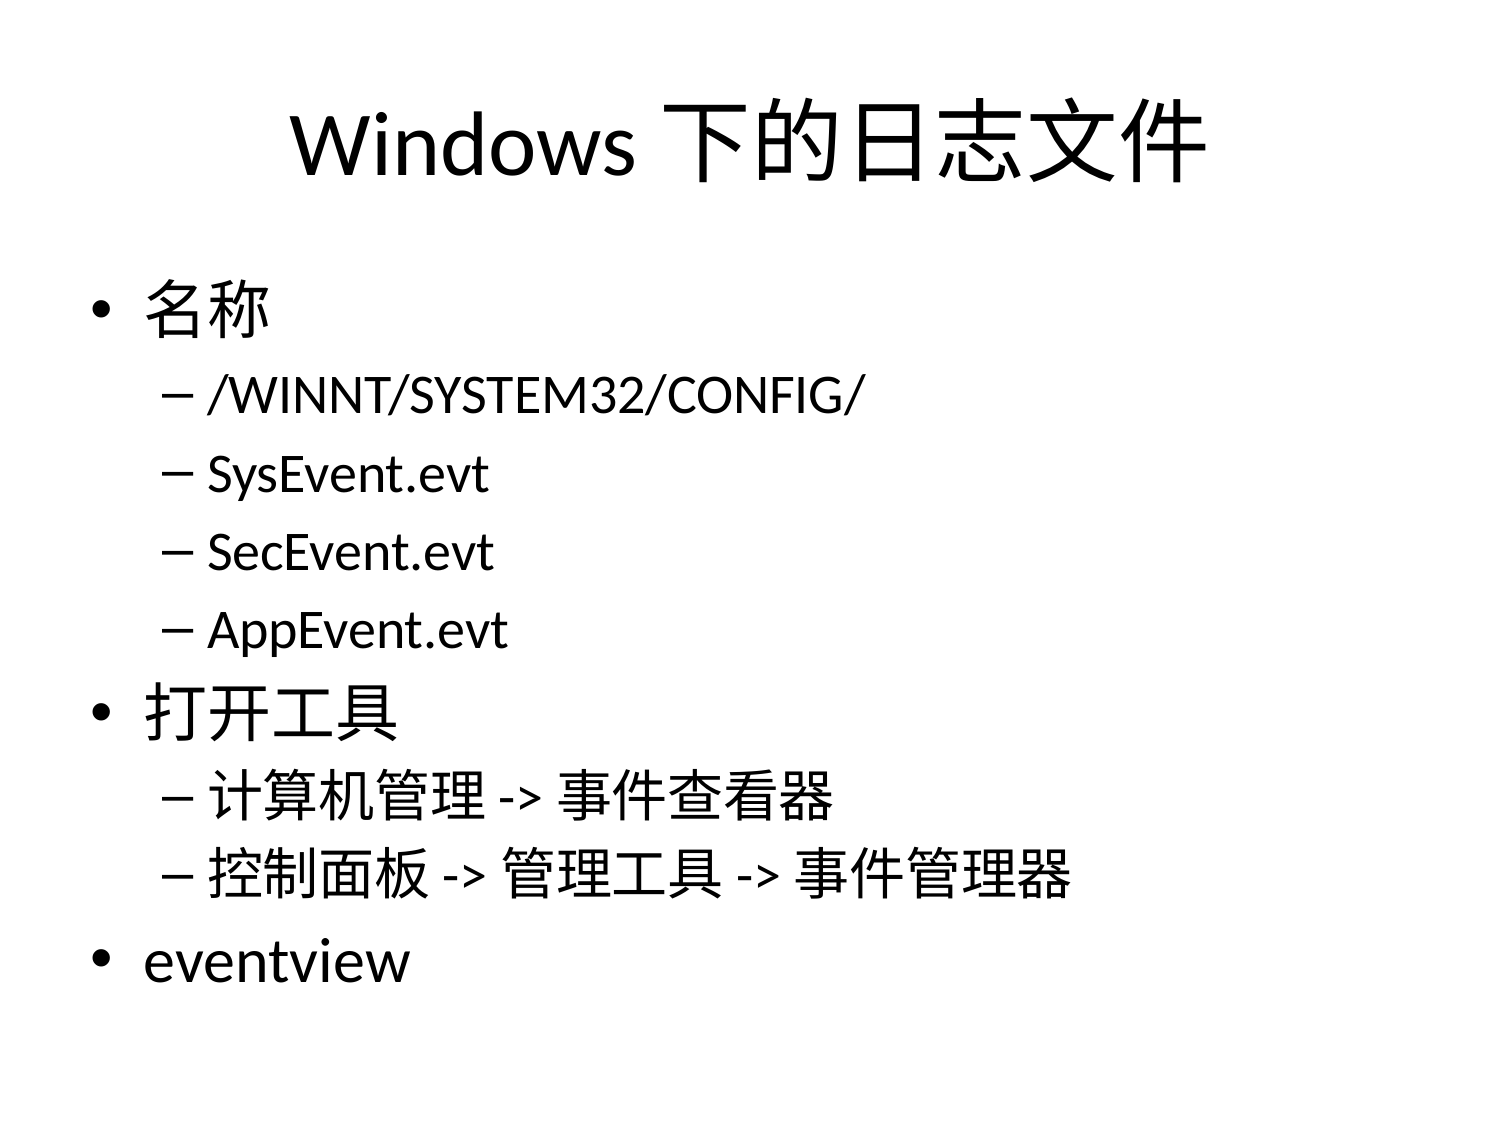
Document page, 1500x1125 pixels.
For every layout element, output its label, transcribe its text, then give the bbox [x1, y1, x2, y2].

title Windows下的日志文件 [75, 45, 1425, 233]
list 名称 /WINNT/SYSTEM32/CONFIG/ SysEvent.evt SecEvent.evt AppEvent.evt 打开工具 计算机管理->事件查看器 控制面板->管理工具->事件管理器 eventview [75, 262, 1425, 1005]
